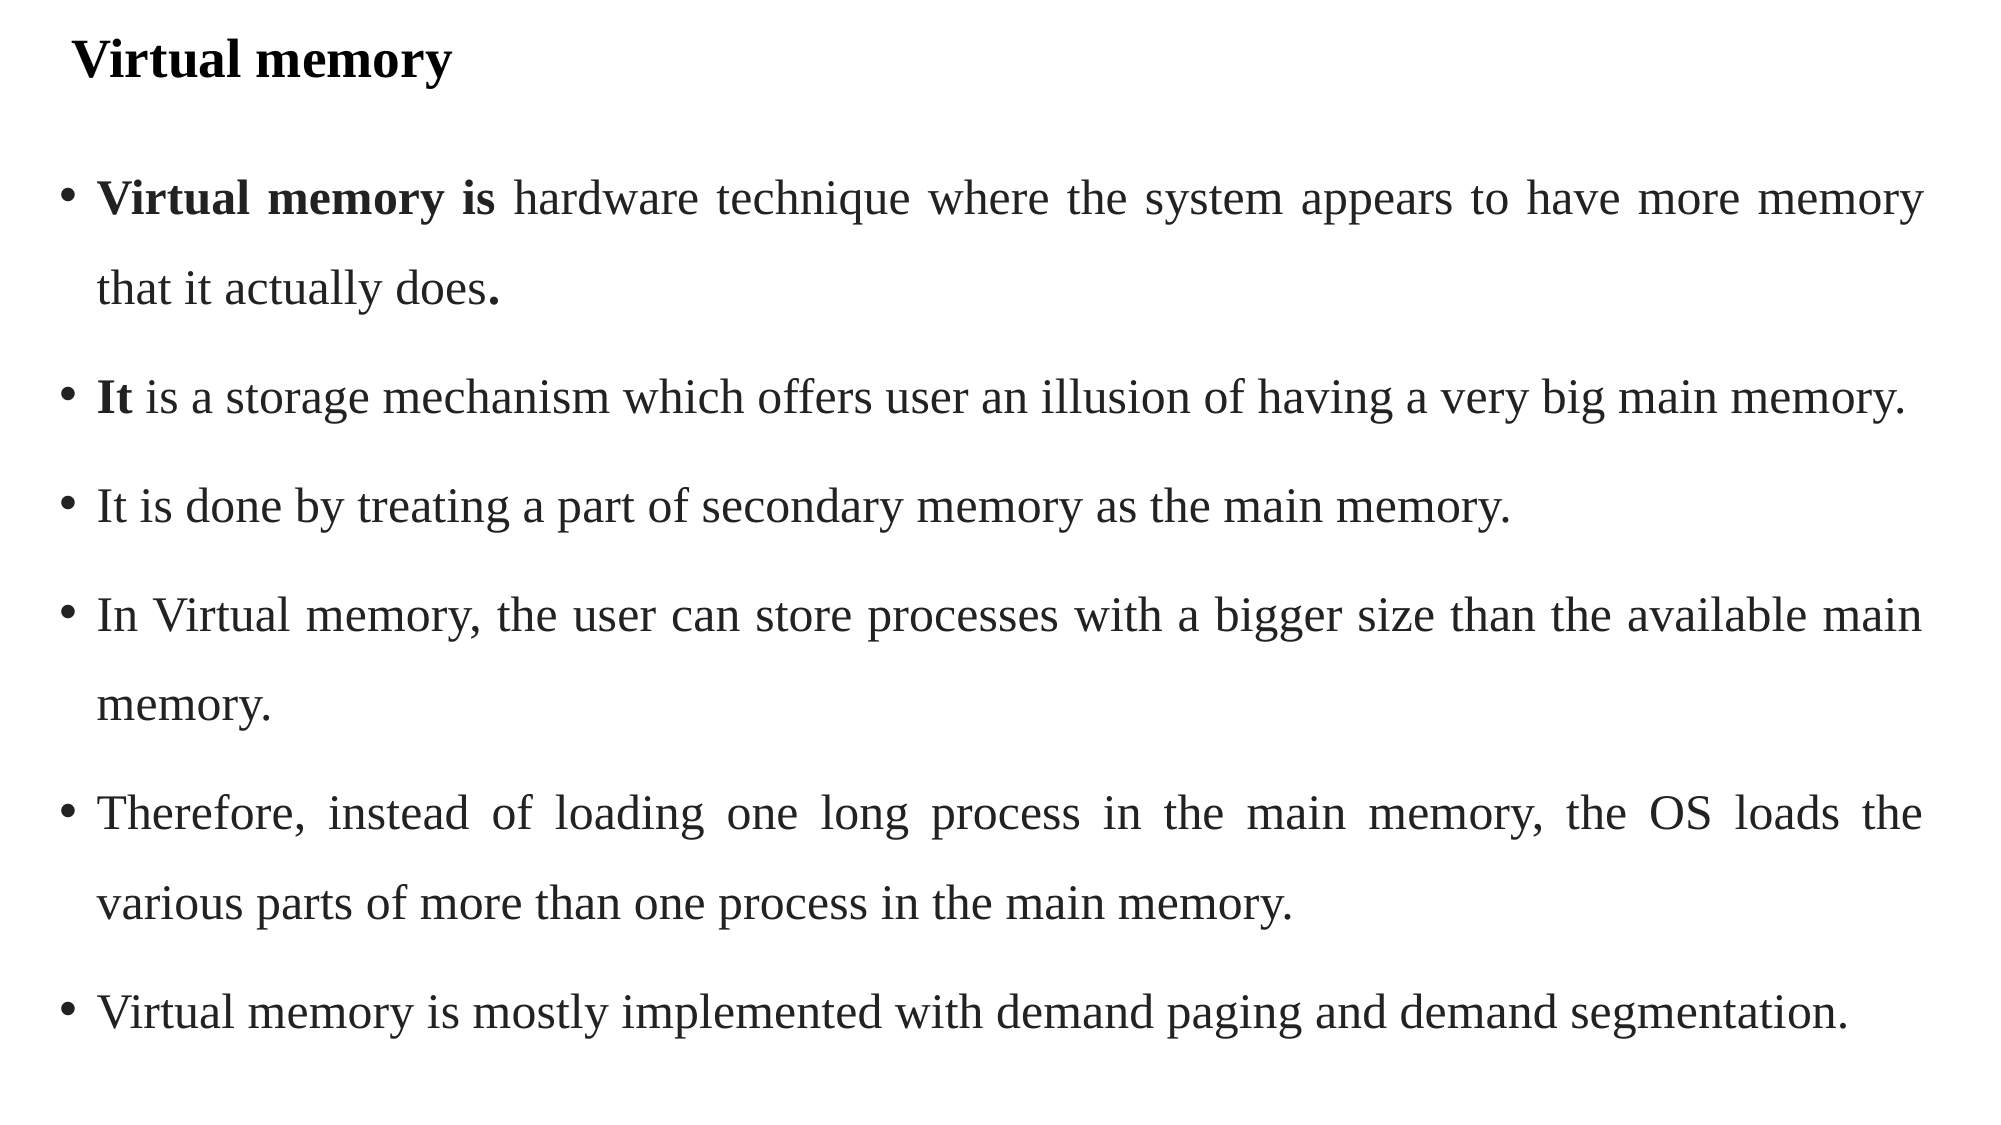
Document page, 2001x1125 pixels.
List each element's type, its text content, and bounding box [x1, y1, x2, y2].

list Virtual memory is hardware technique where the system appears to have more memory that it actually does. It is a storage mechanism which offers user an illusion of having a very big main memory. It is done by treating a part of secondary memory as the main memory. In Virtual memory, the user can store processes with a bigger size than the available main memory. Therefore, instead of loading one long process in the main memory, the OS loads the various parts of more than one process in the main memory. Virtual memory is mostly implemented with demand paging and demand segmentation. [44, 127, 1943, 1066]
title Virtual memory [56, 22, 1782, 98]
